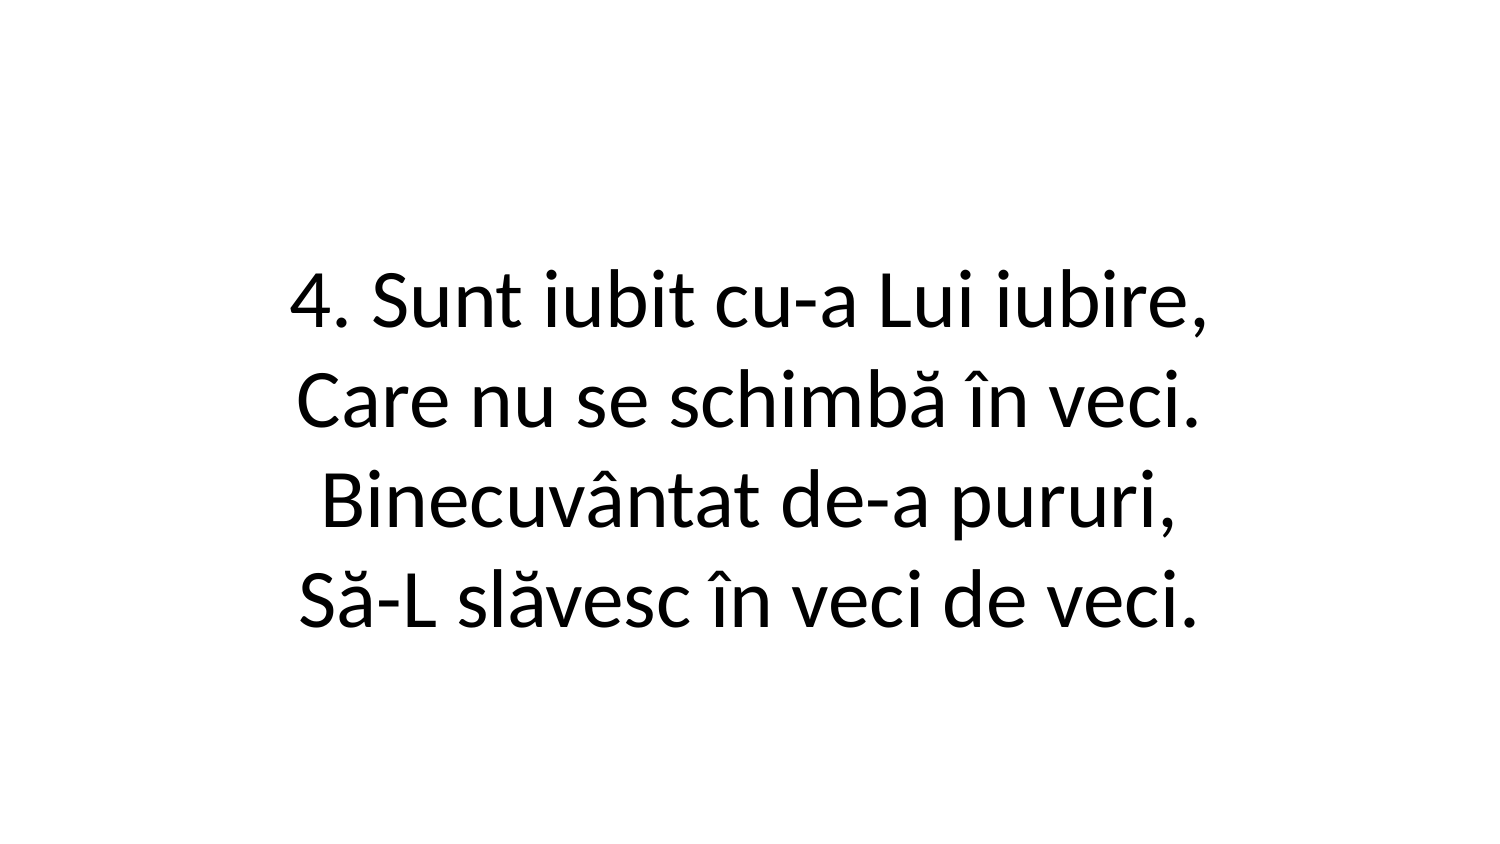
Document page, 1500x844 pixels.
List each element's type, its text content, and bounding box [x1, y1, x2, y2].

text_box 4. Sunt iubit cu-a Lui iubire, Care nu se schimbă în veci. Binecuvântat de-a pururi, Să-L slăvesc în veci de veci. [274, 192, 1226, 652]
